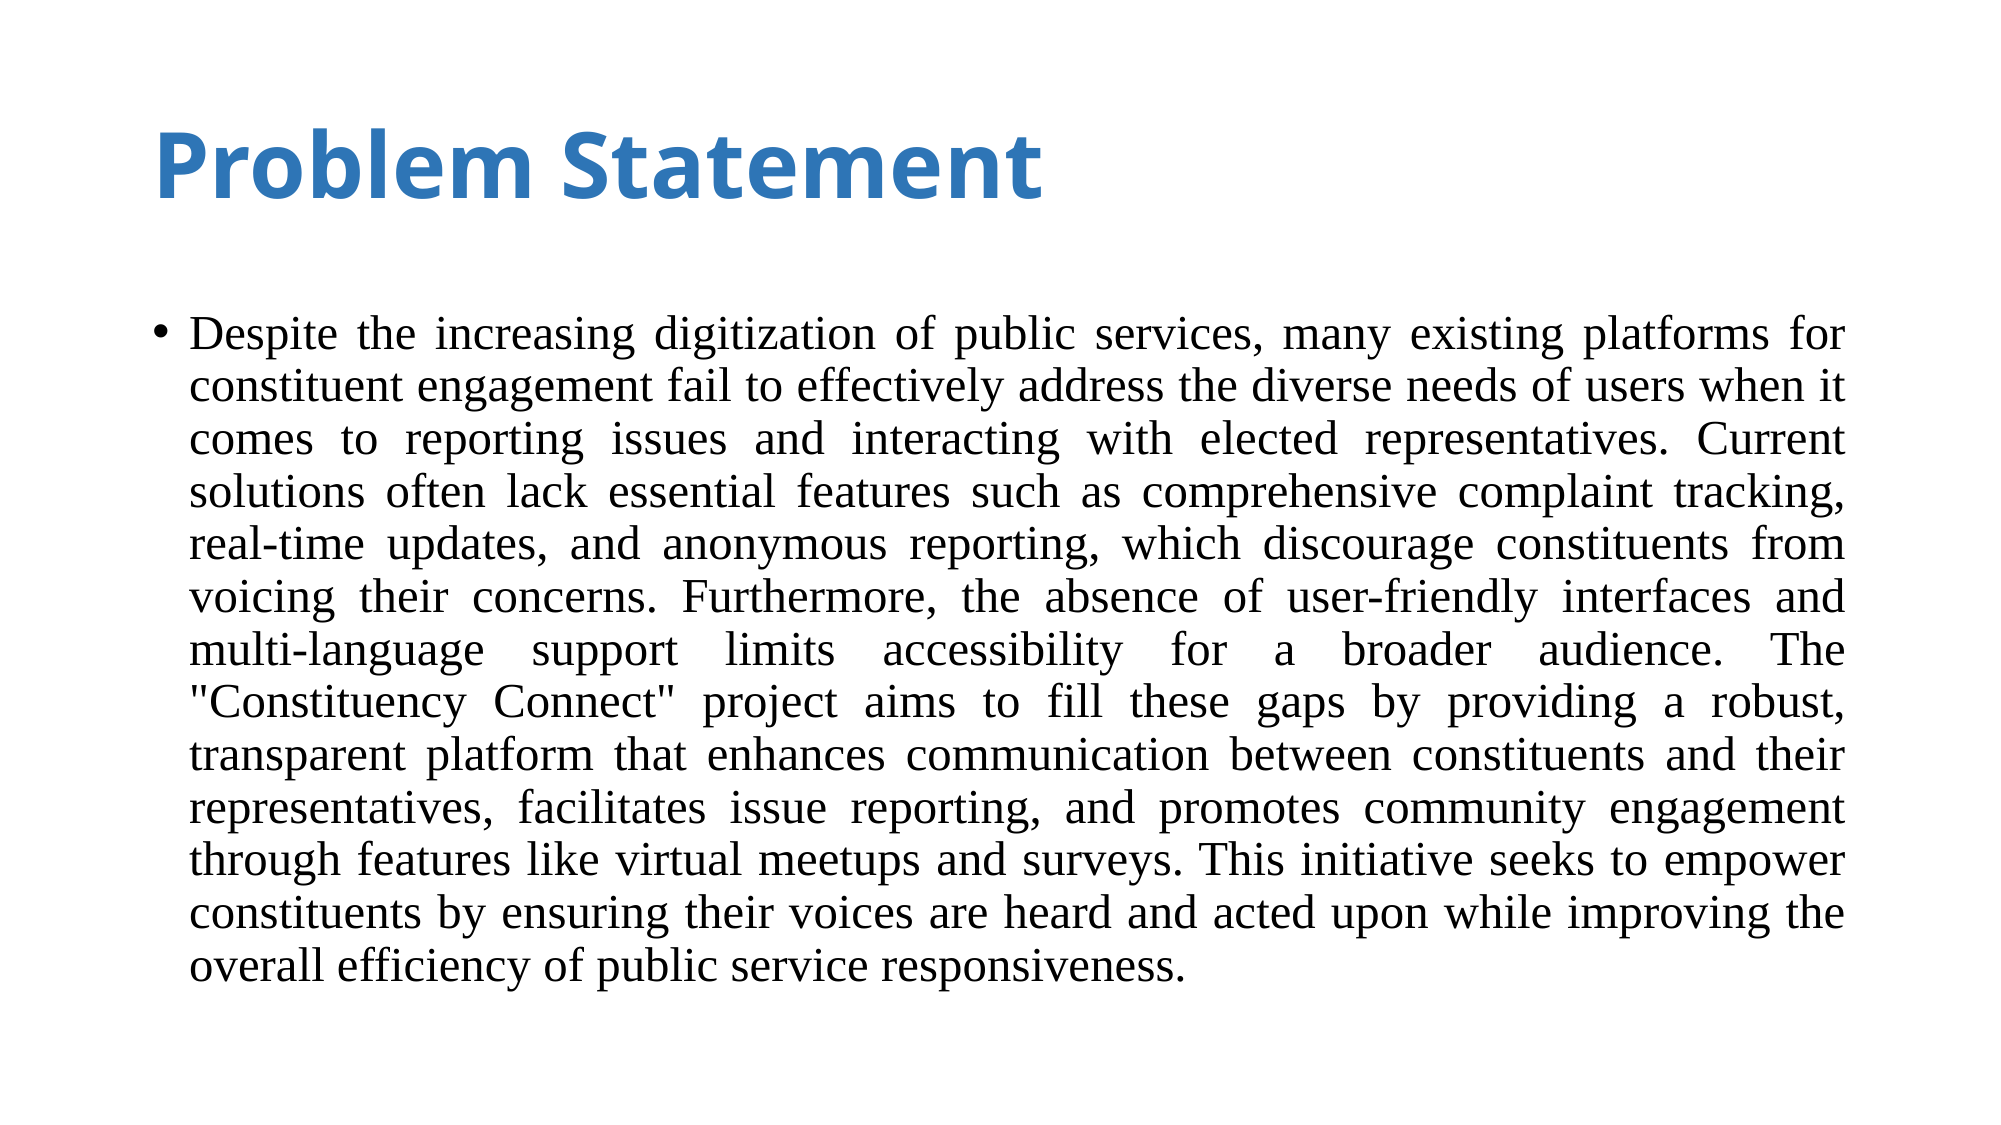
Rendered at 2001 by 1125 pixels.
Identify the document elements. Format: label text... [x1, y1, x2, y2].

title Problem Statement [137, 59, 1863, 278]
list Despite the increasing digitization of public services, many existing platforms for constituent engagement fail to effectively address the diverse needs of users when it comes to reporting issues and interacting with elected representatives. Current solutions often lack essential features such as comprehensive complaint tracking, real-time updates, and anonymous reporting, which discourage constituents from voicing their concerns. Furthermore, the absence of user-friendly interfaces and multi-language support limits accessibility for a broader audience. The "Constituency Connect" project aims to fill these gaps by providing a robust, transparent platform that enhances communication between constituents and their representatives, facilitates issue reporting, and promotes community engagement through features like virtual meetups and surveys. This initiative seeks to empower constituents by ensuring their voices are heard and acted upon while improving the overall efficiency of public service responsiveness. [137, 299, 1863, 1014]
